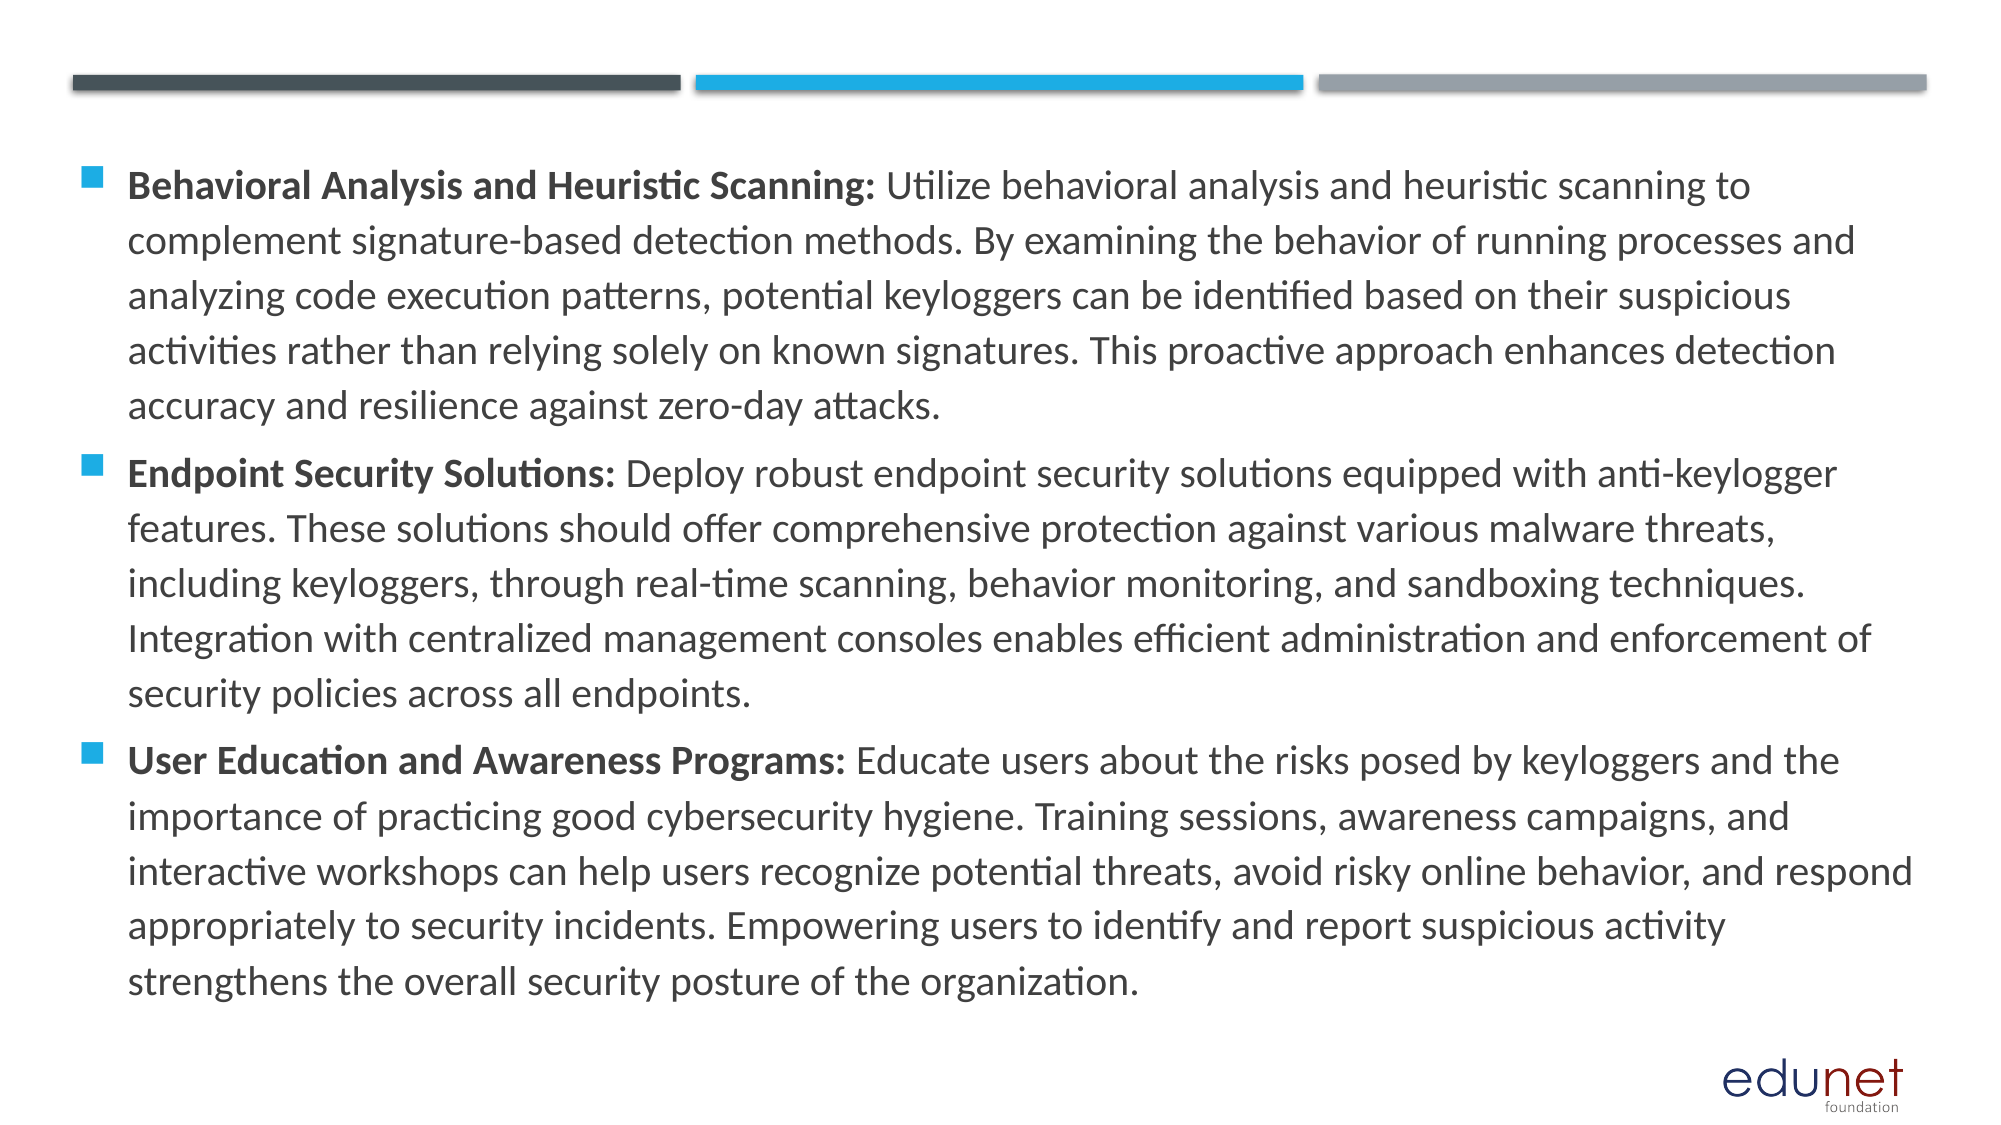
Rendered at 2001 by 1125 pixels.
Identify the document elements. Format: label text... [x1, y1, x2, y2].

picture [1719, 1071, 1905, 1116]
list Behavioral Analysis and Heuristic Scanning: Utilize behavioral analysis and heuristic scanning to complement signature-based detection methods. By examining the behavior of running processes and analyzing code execution patterns, potential keyloggers can be identified based on their suspicious activities rather than relying solely on known signatures. This proactive approach enhances detection accuracy and resilience against zero-day attacks. Endpoint Security Solutions: Deploy robust endpoint security solutions equipped with anti-keylogger features. These solutions should offer comprehensive protection against various malware threats, including keyloggers, through real-time scanning, behavior monitoring, and sandboxing techniques. Integration with centralized management consoles enables efficient administration and enforcement of security policies across all endpoints. User Education and Awareness Programs: Educate users about the risks posed by keyloggers and the importance of practicing good cybersecurity hygiene. Training sessions, awareness campaigns, and interactive workshops can help users recognize potential threats, avoid risky online behavior, and respond appropriately to security incidents. Empowering users to identify and report suspicious activity strengthens the overall security posture of the organization. [62, 151, 1946, 1071]
